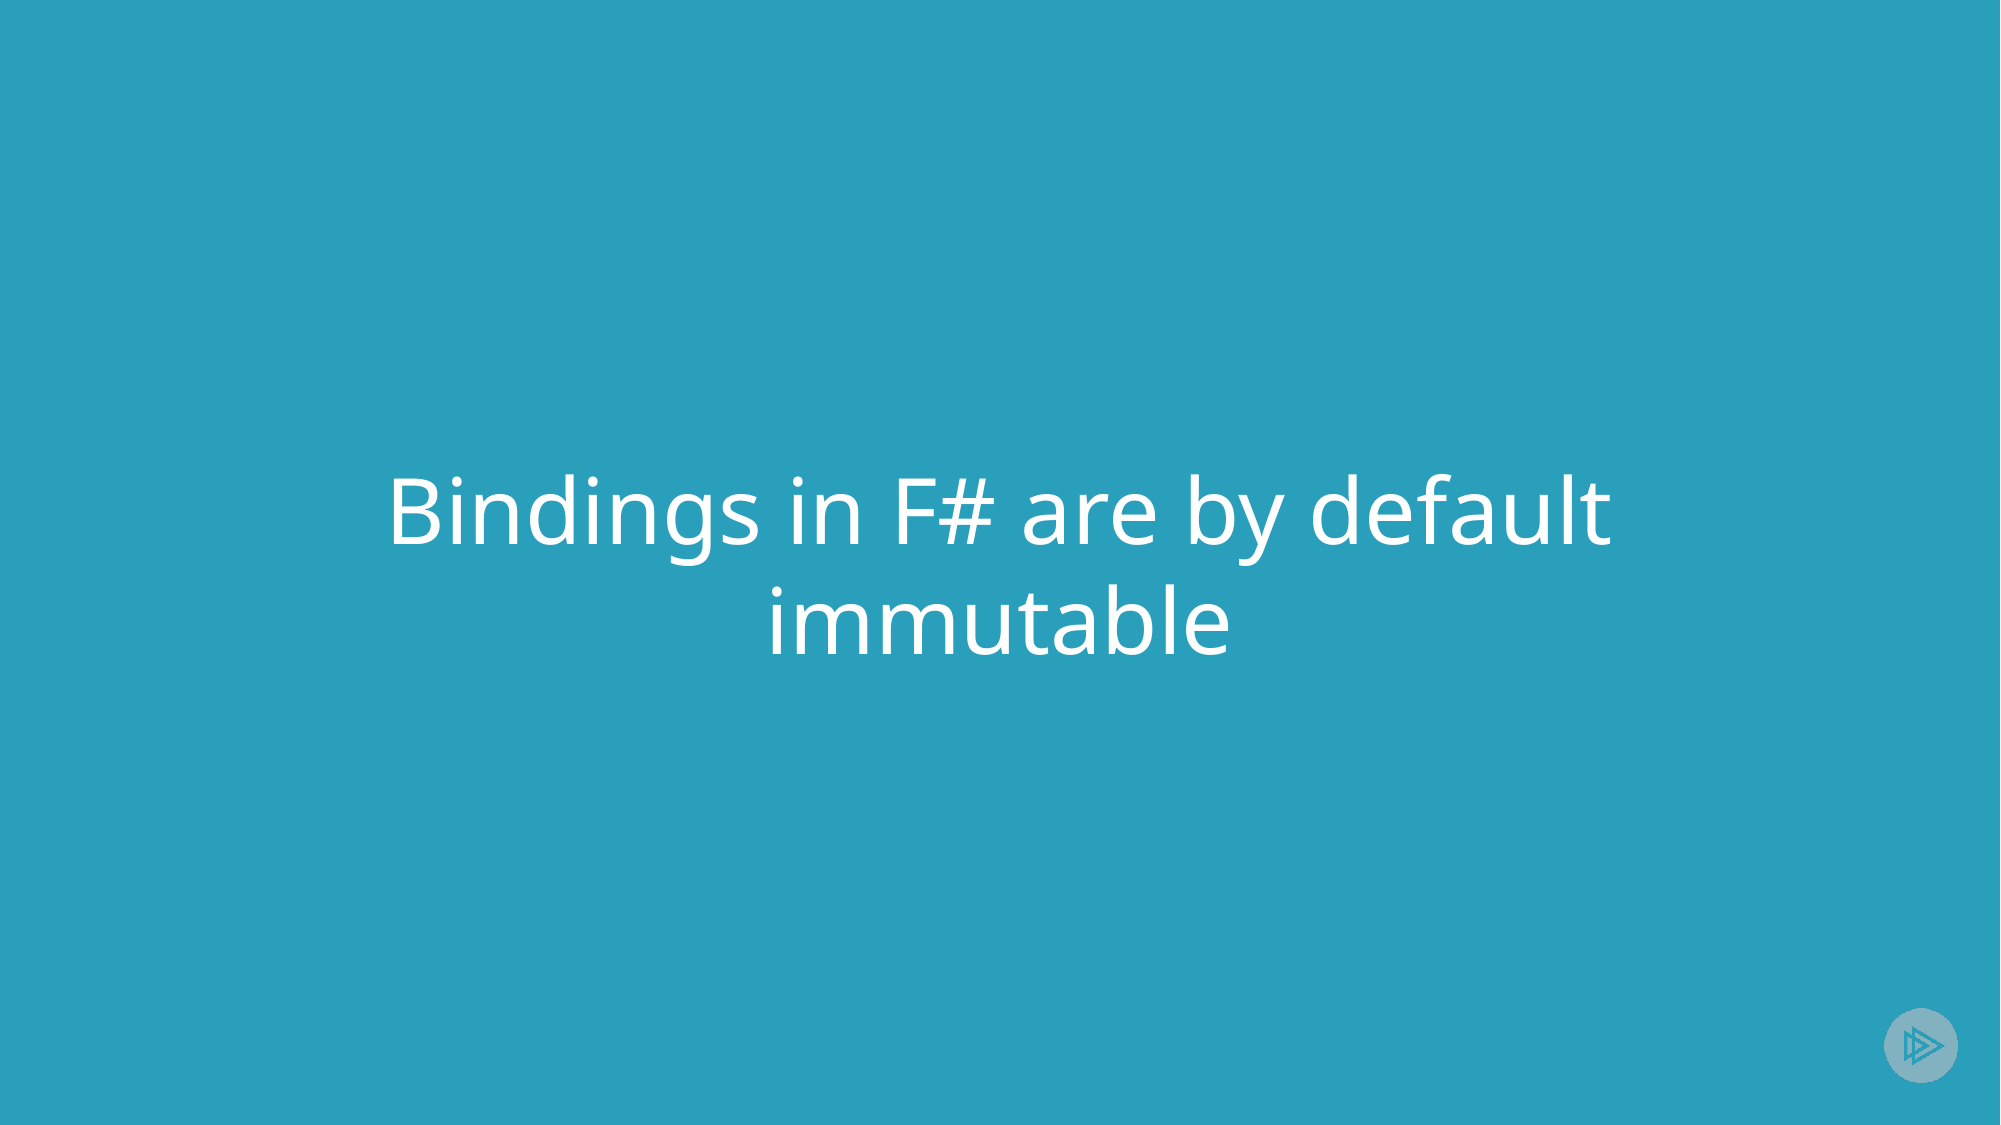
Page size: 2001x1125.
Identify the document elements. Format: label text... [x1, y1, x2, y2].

title Bindings in F# are by default immutable [348, 191, 1652, 934]
picture [1884, 1008, 1958, 1083]
